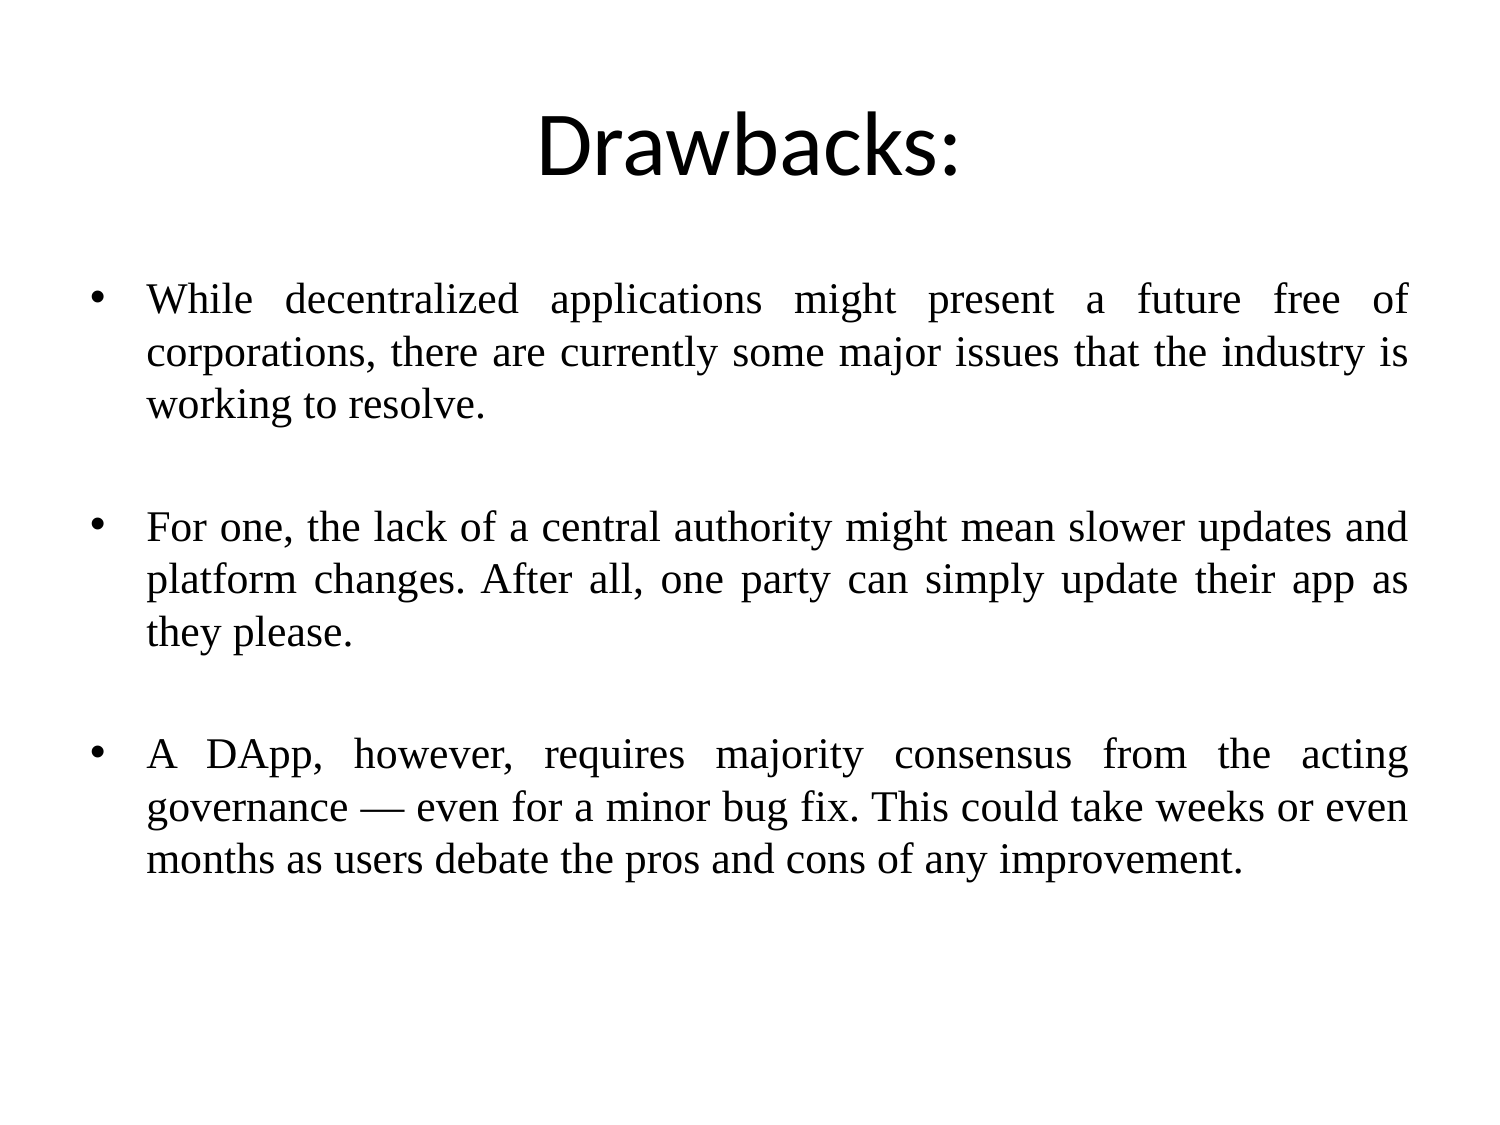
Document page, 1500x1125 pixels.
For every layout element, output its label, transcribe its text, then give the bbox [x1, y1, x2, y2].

list While decentralized applications might present a future free of corporations, there are currently some major issues that the industry is working to resolve. For one, the lack of a central authority might mean slower updates and platform changes. After all, one party can simply update their app as they please. A DApp, however, requires majority consensus from the acting governance — even for a minor bug fix. This could take weeks or even months as users debate the pros and cons of any improvement. [75, 262, 1425, 1005]
title Drawbacks: [75, 45, 1425, 233]
